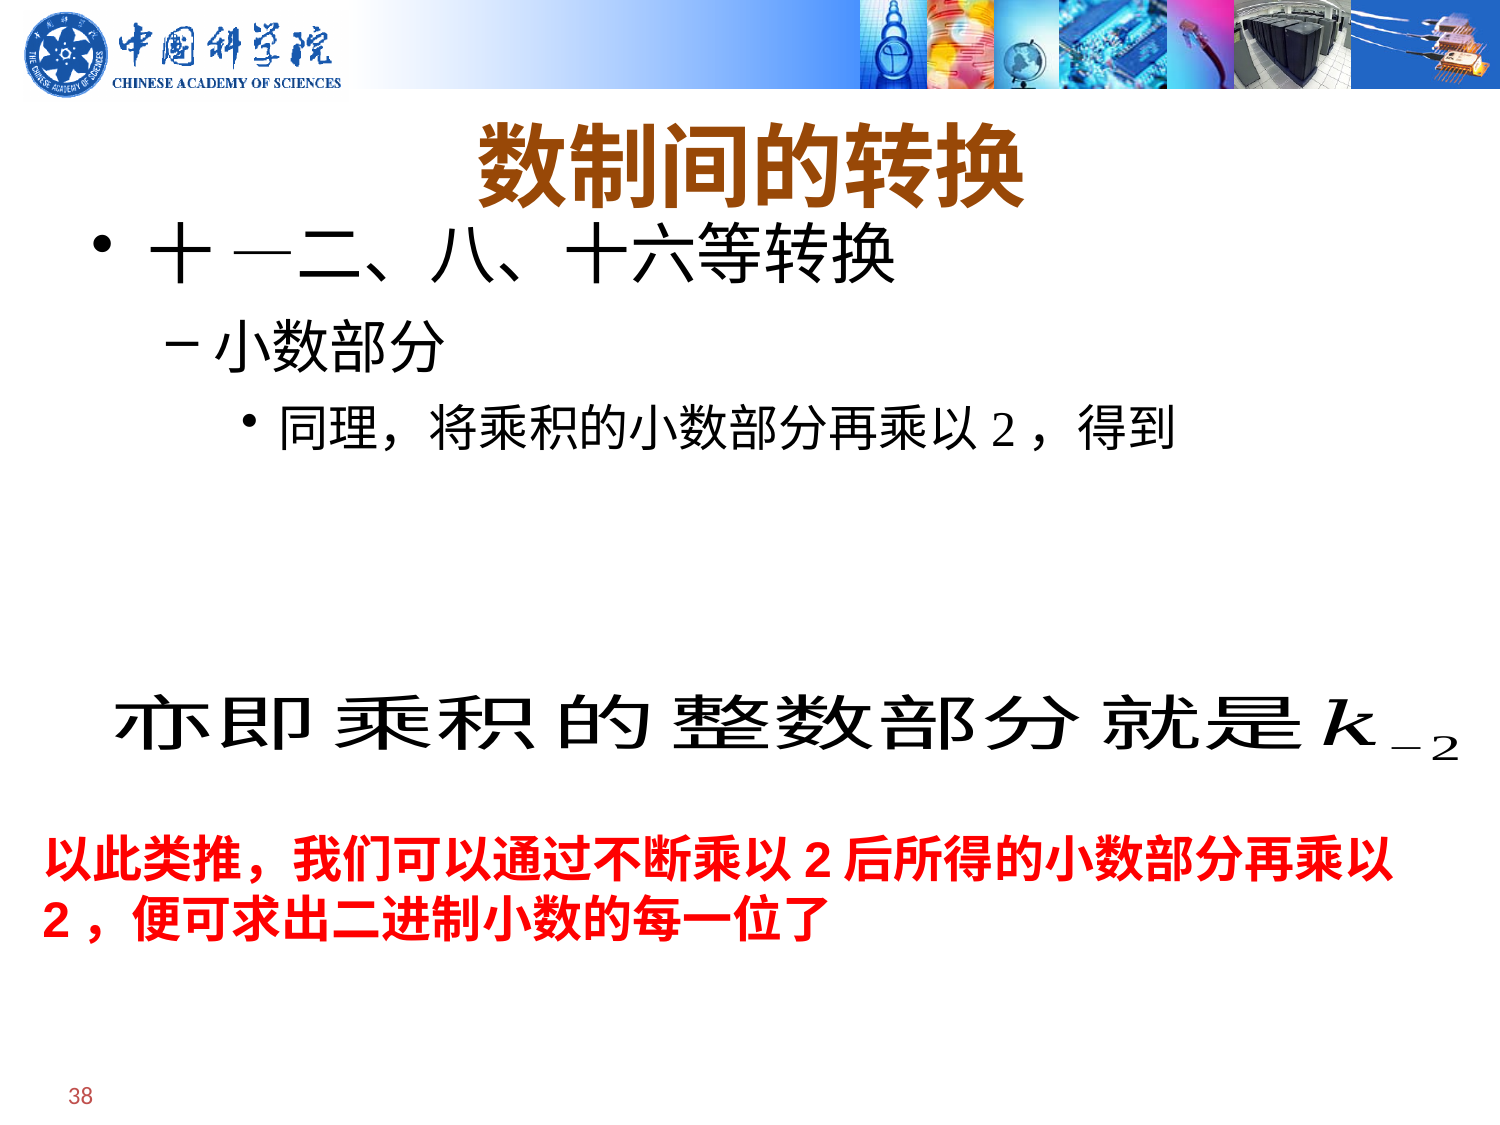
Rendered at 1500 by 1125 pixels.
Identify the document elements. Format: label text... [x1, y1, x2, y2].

picture [23, 10, 349, 102]
text_box 以此类推，我们可以通过不断乘以2后所得的小数部分再乘以2，便可求出二进制小数的每一位了 [27, 785, 1447, 955]
picture [860, 0, 1500, 89]
title 数制间的转换 [76, 101, 1427, 196]
list 十 —二、八、十六等转换 小数部分 同理，将乘积的小数部分再乘以2，得到 [76, 196, 1427, 785]
